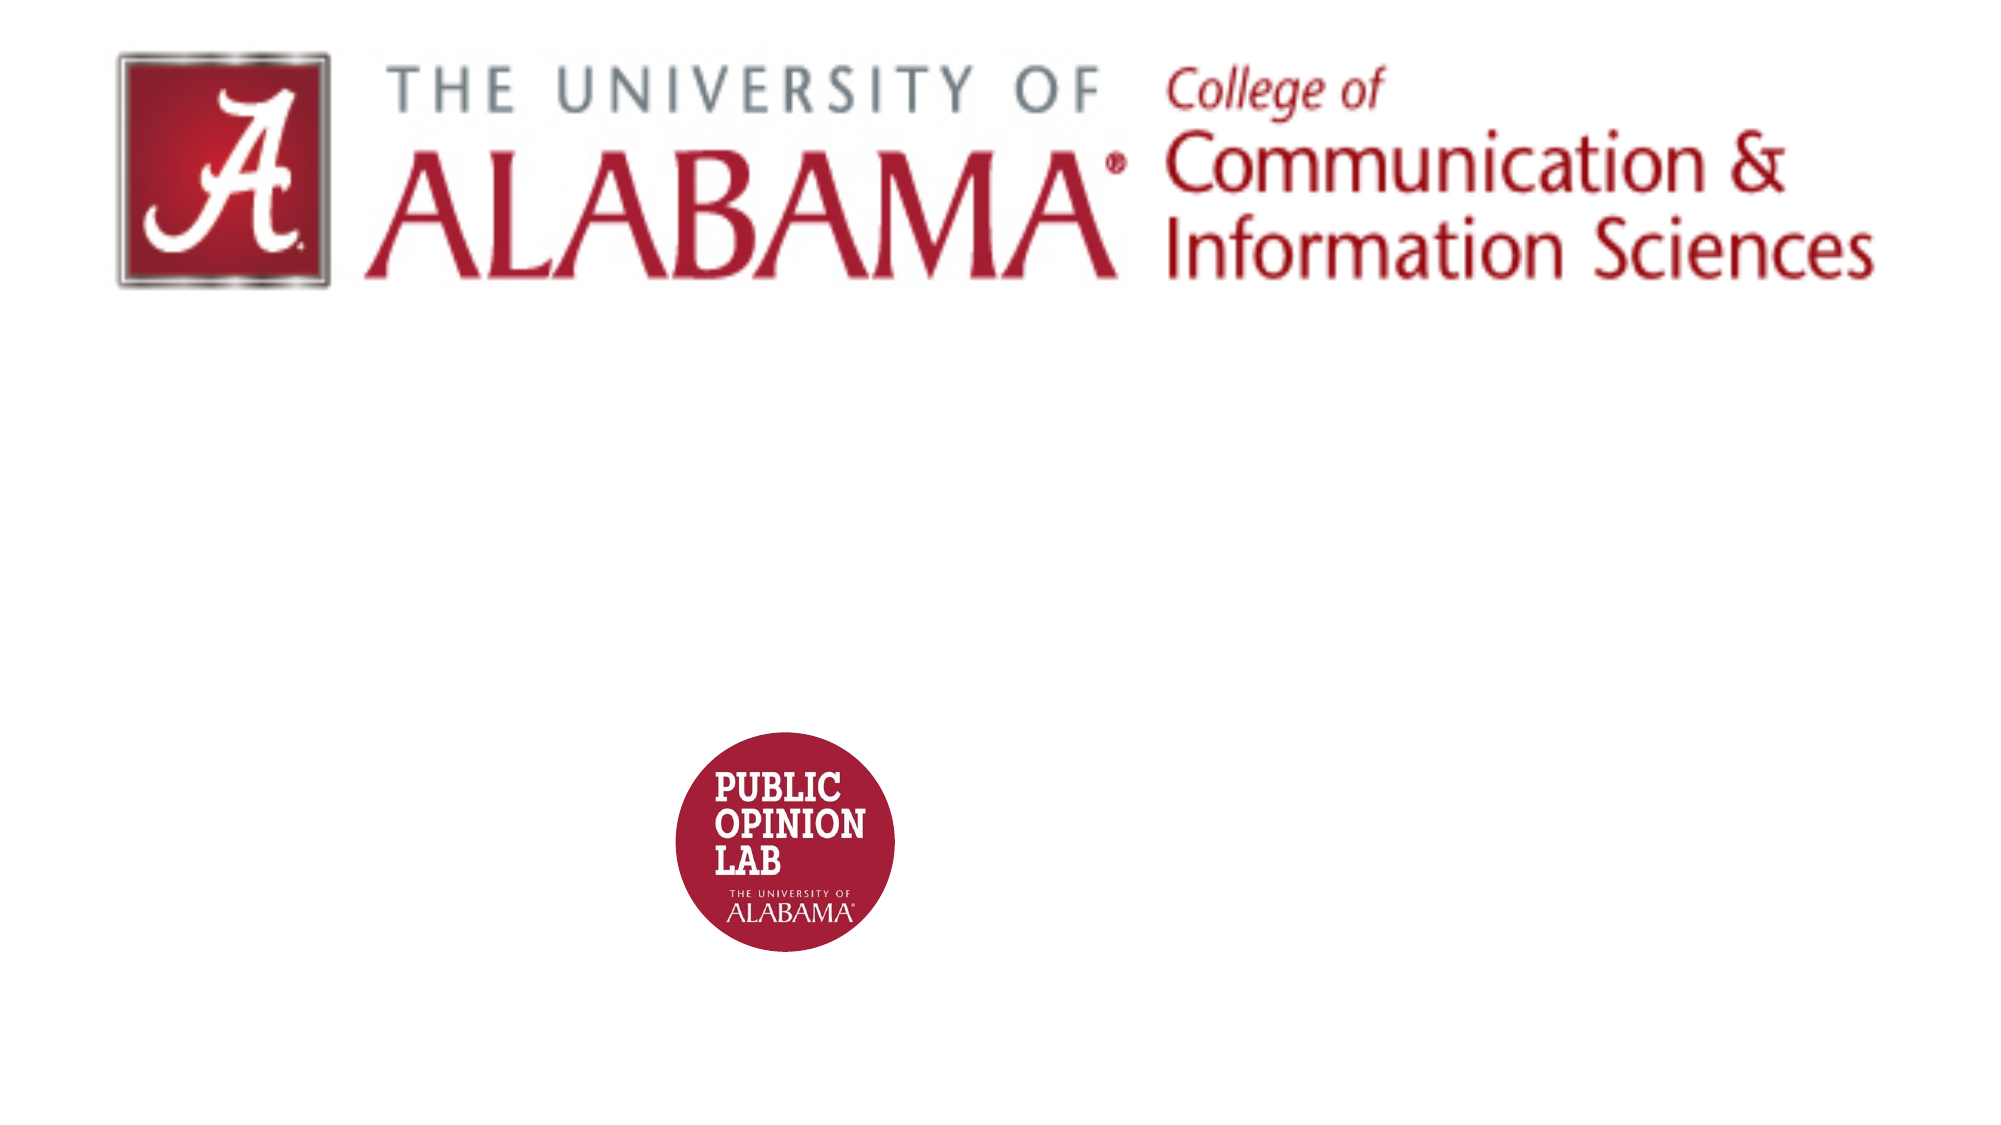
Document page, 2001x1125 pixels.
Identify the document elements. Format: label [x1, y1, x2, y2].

picture [675, 732, 895, 952]
text_box [98, 29, 1902, 318]
